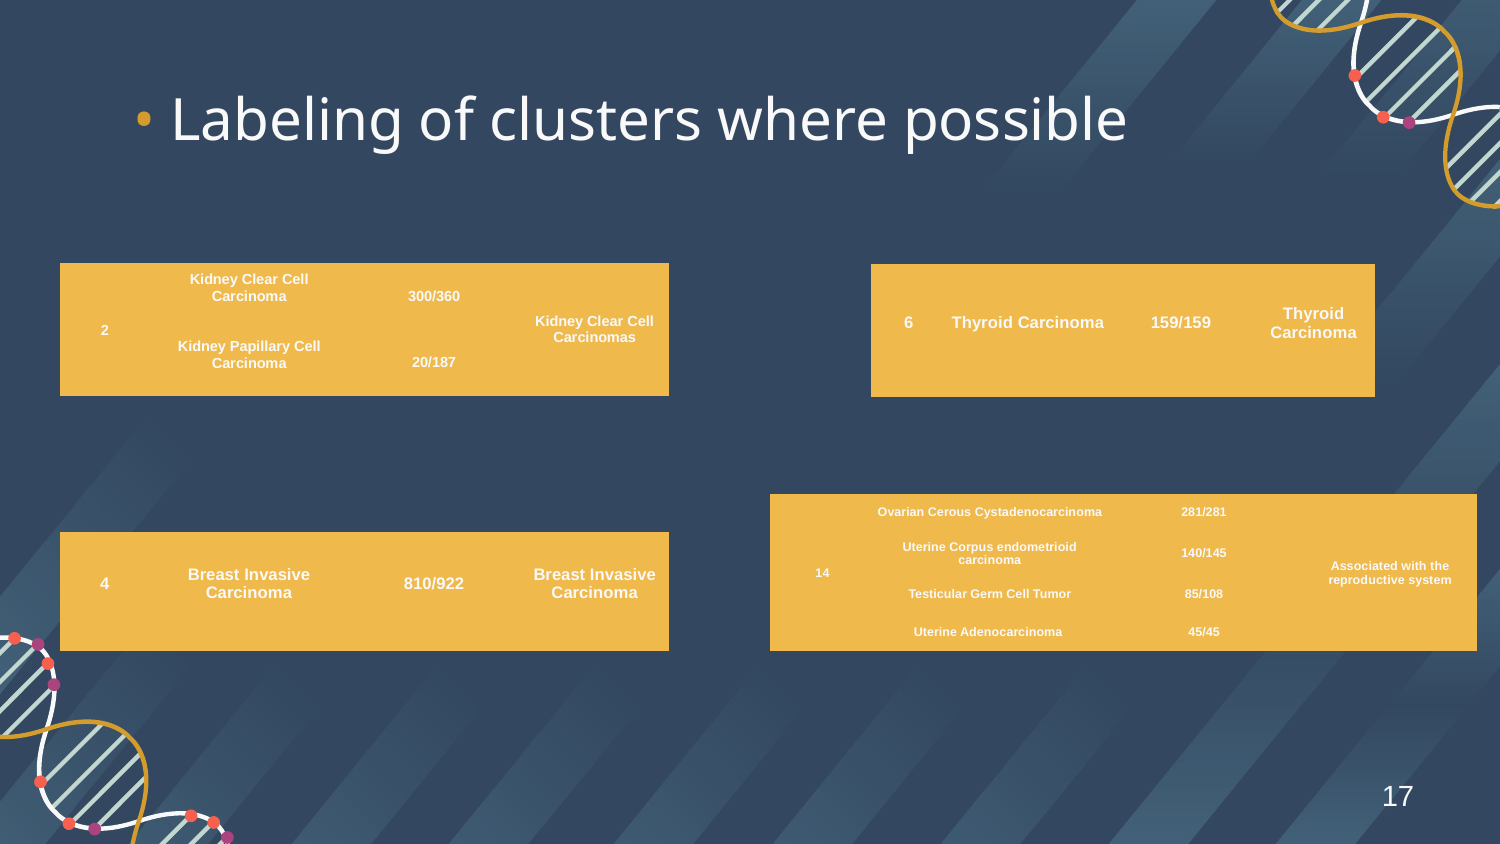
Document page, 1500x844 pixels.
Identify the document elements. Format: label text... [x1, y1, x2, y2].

table_header Associated with the reproductive system [1303, 494, 1477, 651]
table_header Thyroid Carcinoma [946, 264, 1110, 397]
table_header Kidney Clear Cell Carcinoma [150, 263, 348, 328]
table_header Ovarian Cerous Cystadenocarcinoma [875, 494, 1105, 530]
text_box 17 [1361, 770, 1435, 820]
table_cell 85/108 [1105, 576, 1303, 613]
table_header 14 [770, 494, 875, 651]
table_cell 140/145 [1105, 530, 1303, 576]
table_header 159/159 [1110, 264, 1252, 397]
table_header 281/281 [1105, 494, 1303, 530]
table_header Thyroid Carcinoma [1252, 264, 1375, 397]
table_header Kidney Clear Cell Carcinomas [520, 263, 669, 396]
table_cell Uterine Adenocarcinoma [875, 613, 1105, 651]
table_header 6 [871, 264, 946, 397]
table_header Breast Invasive Carcinoma [520, 532, 669, 651]
table_cell 45/45 [1105, 613, 1303, 651]
table_cell Kidney Papillary Cell Carcinoma [150, 328, 348, 396]
table_header 2 [60, 263, 150, 396]
table_header Breast Invasive Carcinoma [150, 532, 348, 651]
title • Labeling of clusters where possible [118, 67, 1382, 165]
table_header 300/360 [348, 263, 520, 328]
table_cell 20/187 [348, 328, 520, 396]
table_cell Testicular Germ Cell Tumor [875, 576, 1105, 613]
table_cell Uterine Corpus endometrioid carcinoma [875, 530, 1105, 576]
table_header 4 [60, 532, 150, 651]
table_header 810/922 [348, 532, 520, 651]
